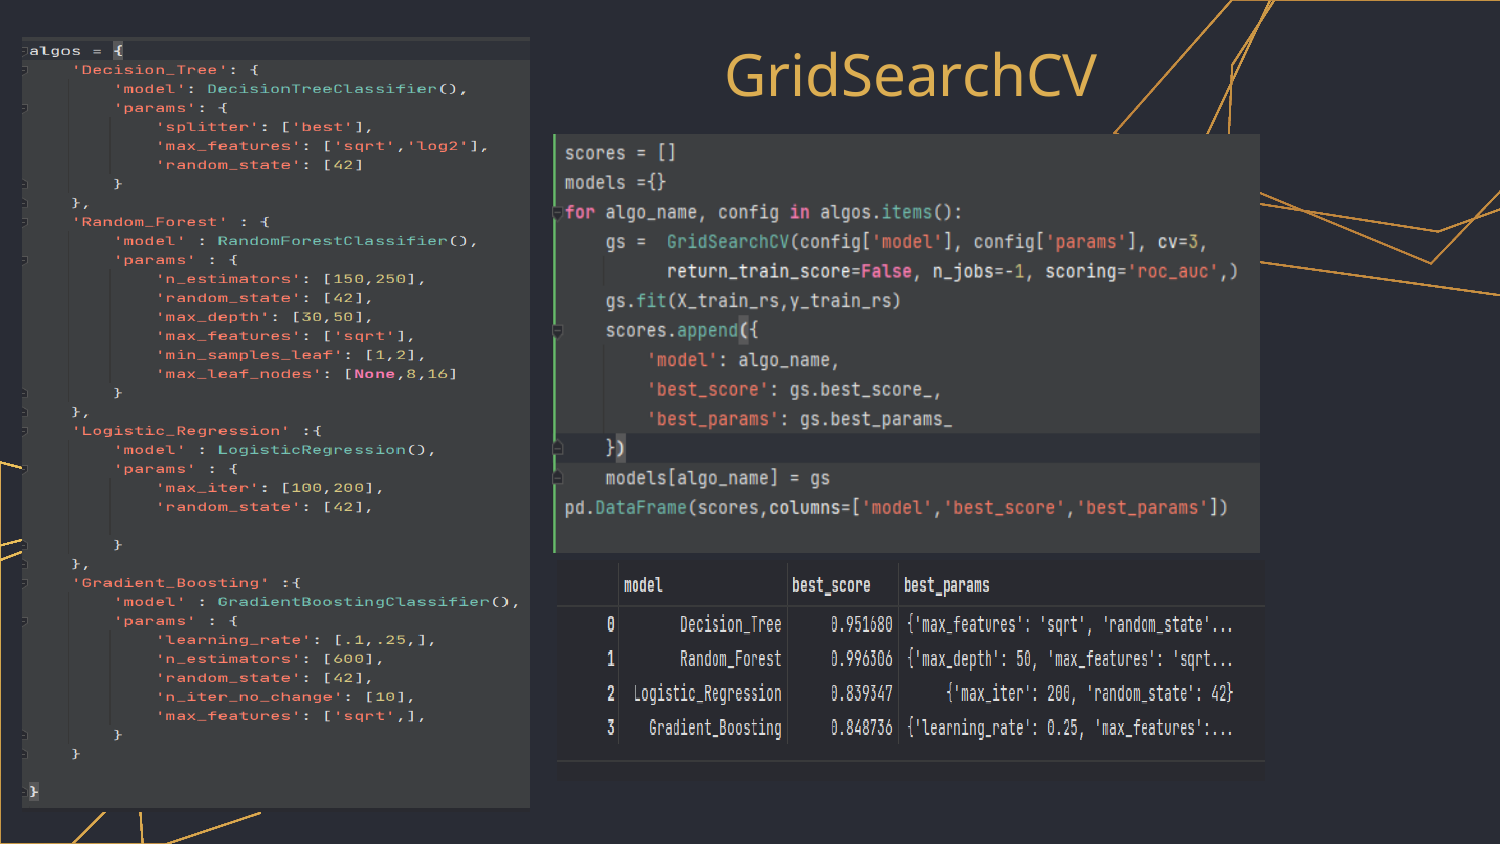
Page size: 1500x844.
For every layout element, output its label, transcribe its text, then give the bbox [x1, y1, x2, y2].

picture [551, 133, 1260, 553]
title GridSearchCV [531, 37, 1334, 109]
picture [557, 560, 1266, 781]
picture [22, 37, 530, 812]
